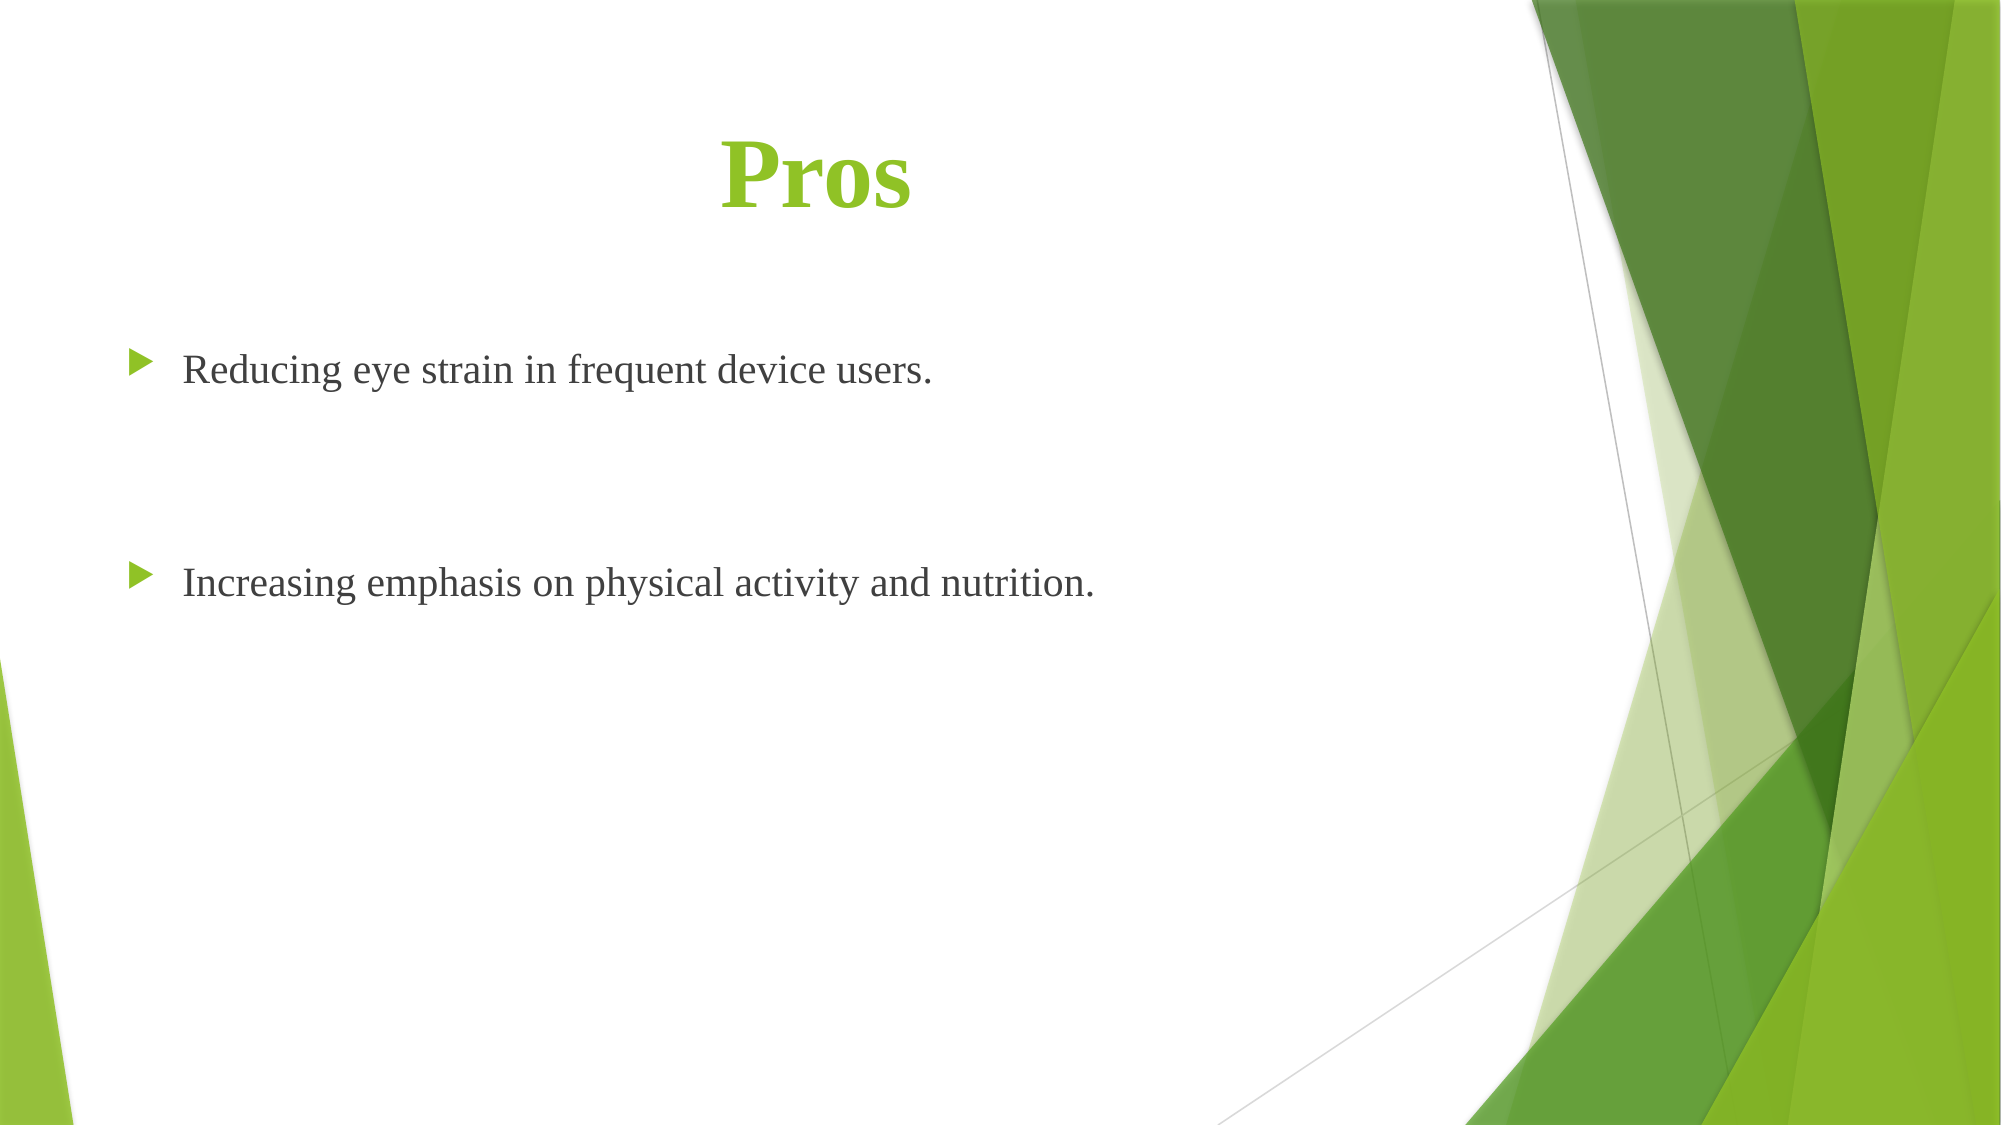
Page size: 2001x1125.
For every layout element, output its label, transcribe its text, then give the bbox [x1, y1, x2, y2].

list Reducing eye strain in frequent device users. Increasing emphasis on physical activity and nutrition. [111, 263, 1522, 900]
title Pros [111, 99, 1522, 263]
